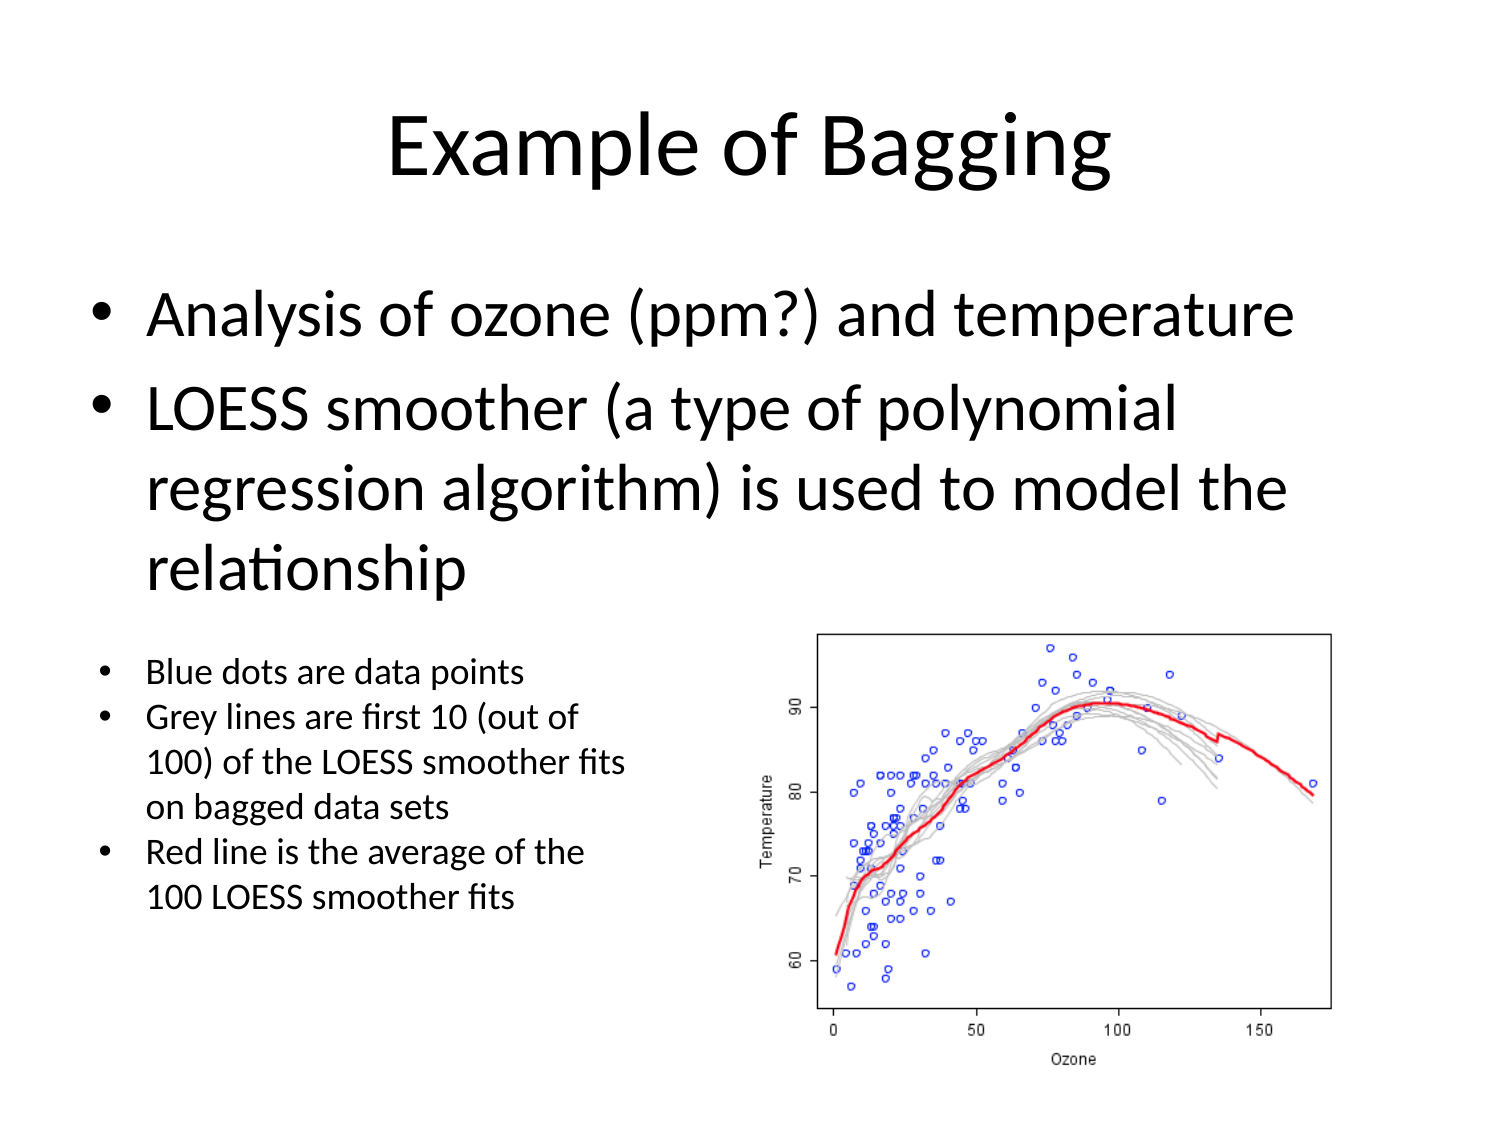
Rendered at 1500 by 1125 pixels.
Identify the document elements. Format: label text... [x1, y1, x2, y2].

list Analysis of ozone (ppm?) and temperature LOESS smoother (a type of polynomial regression algorithm) is used to model the relationship [75, 262, 1425, 1005]
picture [740, 605, 1409, 1081]
title Example of Bagging [75, 45, 1425, 233]
text_box Blue dots are data points Grey lines are first 10 (out of 100) of the LOESS smoother fits on bagged data sets Red line is the average of the 100 LOESS smoother fits [83, 640, 647, 925]
